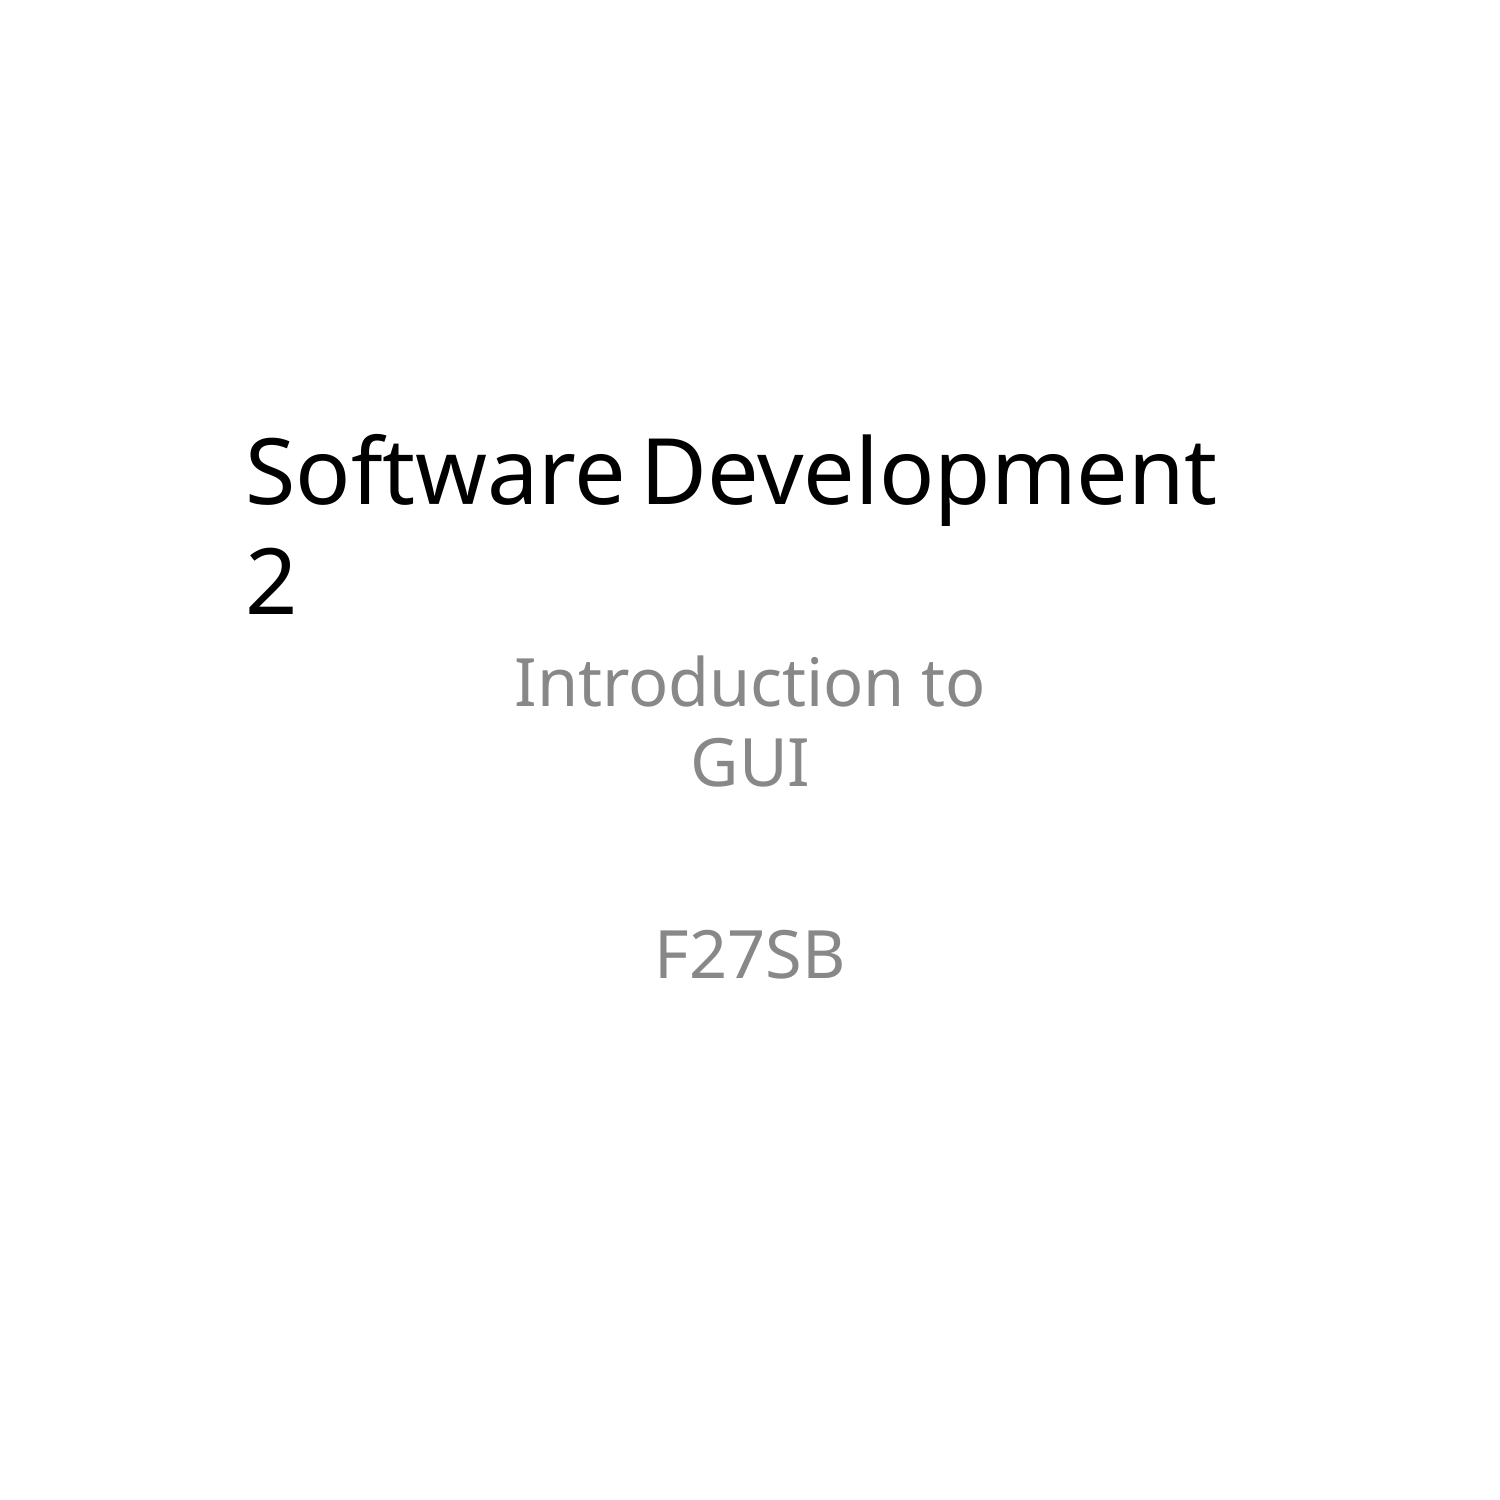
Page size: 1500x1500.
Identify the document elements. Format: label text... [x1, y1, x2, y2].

title Software Development 2 [243, 410, 1258, 663]
text_box Introduction to GUI F27SB [460, 637, 1041, 992]
